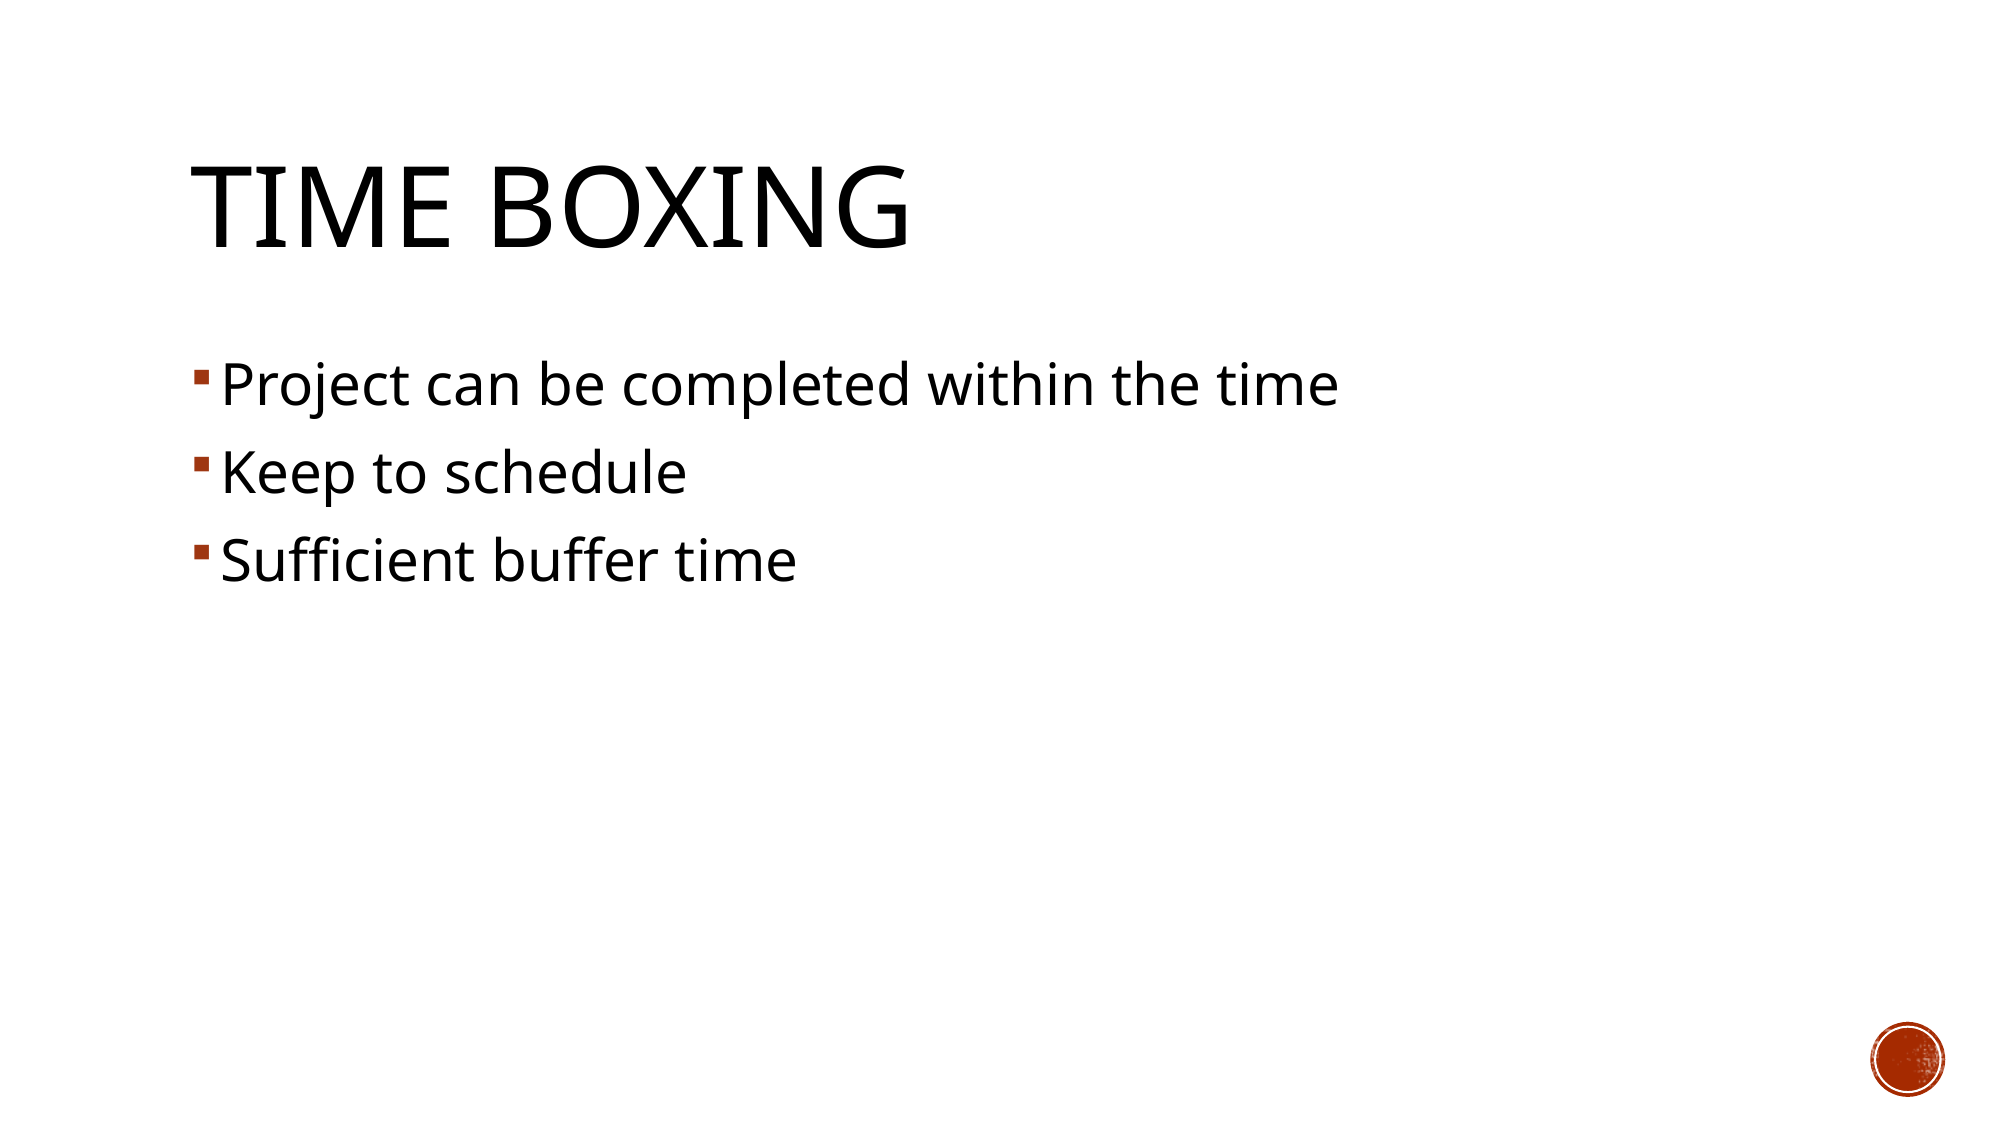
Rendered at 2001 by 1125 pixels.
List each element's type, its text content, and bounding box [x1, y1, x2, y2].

title Time Boxing [175, 79, 1826, 344]
list Project can be completed within the time Keep to schedule Sufficient buffer time [175, 348, 1826, 1013]
